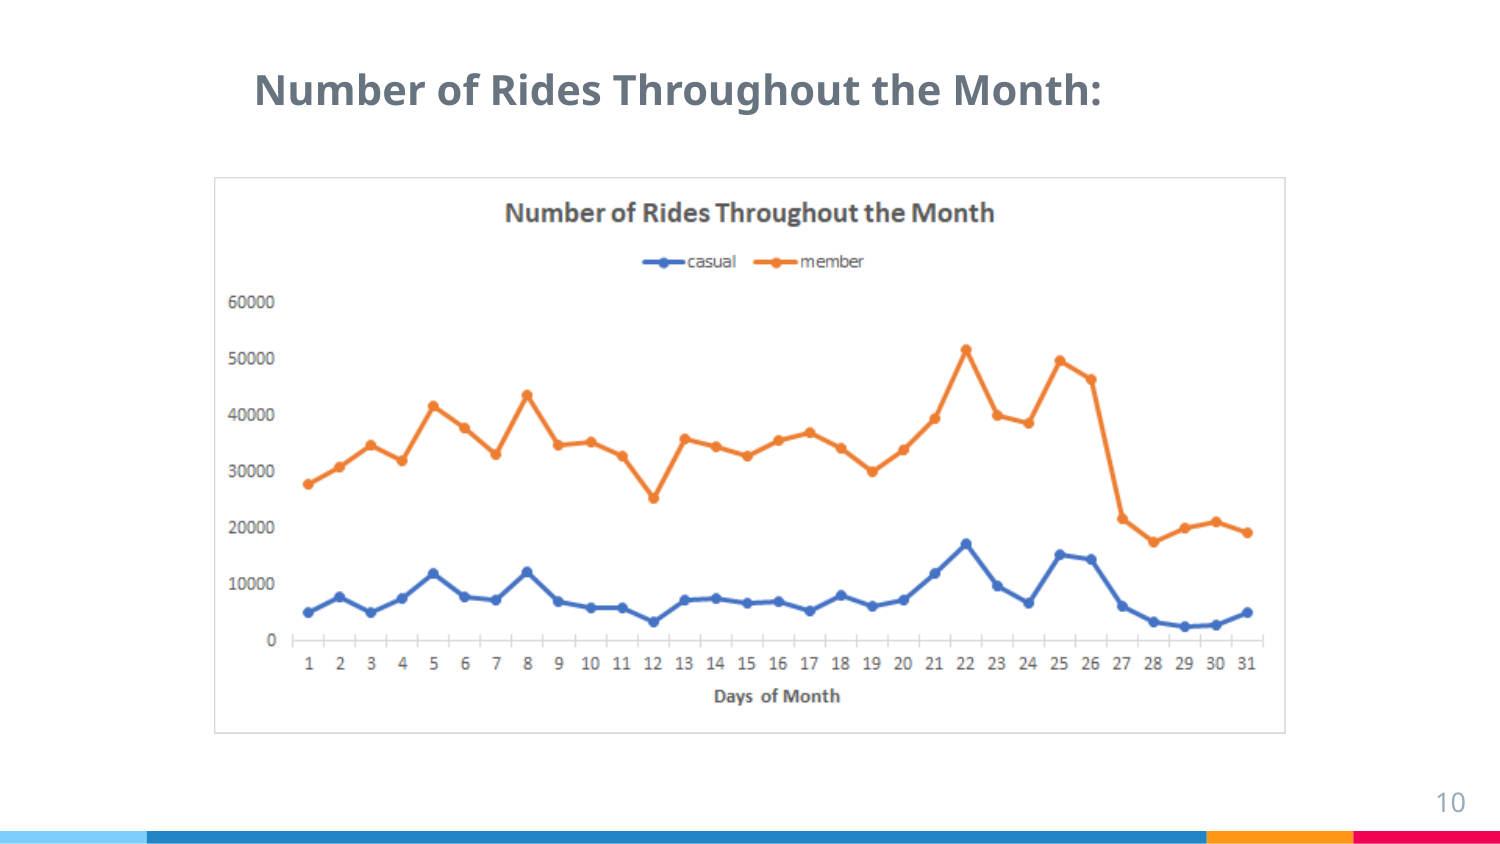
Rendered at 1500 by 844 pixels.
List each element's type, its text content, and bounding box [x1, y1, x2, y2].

slide_number 10 [1391, 770, 1482, 822]
picture [213, 177, 1287, 734]
text_box Number of Rides Throughout the Month: [153, 56, 1204, 122]
